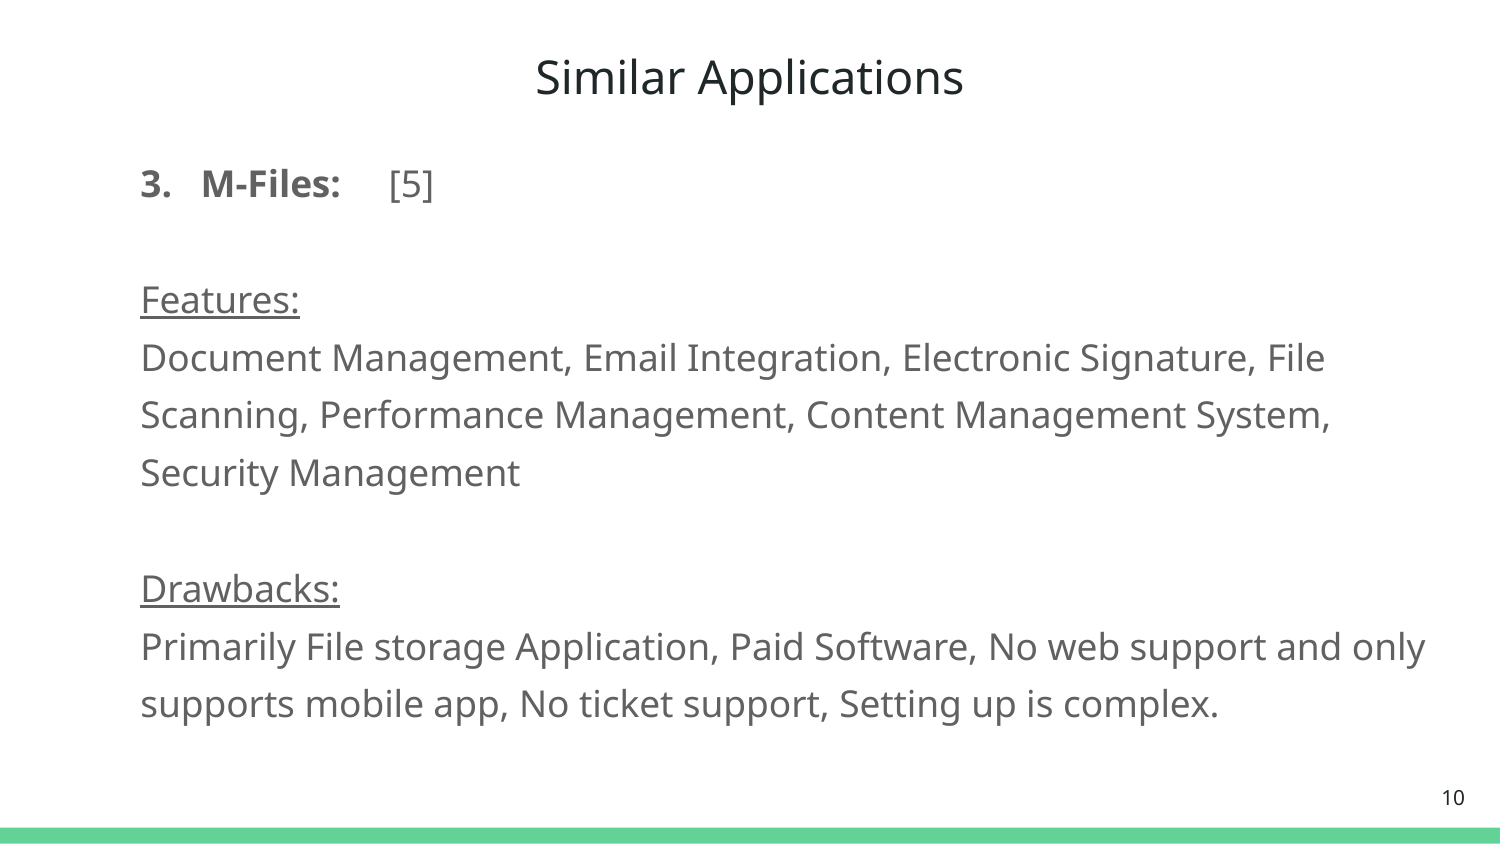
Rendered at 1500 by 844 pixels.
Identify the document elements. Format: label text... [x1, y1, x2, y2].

list 3. M-Files: [5] Features: Document Management, Email Integration, Electronic Signature, File Scanning, Performance Management, Content Management System, Security Management Drawbacks: Primarily File storage Application, Paid Software, No web support and only supports mobile app, No ticket support, Setting up is complex. [51, 135, 1449, 750]
slide_number ‹#› [1389, 764, 1480, 830]
title Similar Applications [51, 30, 1449, 125]
